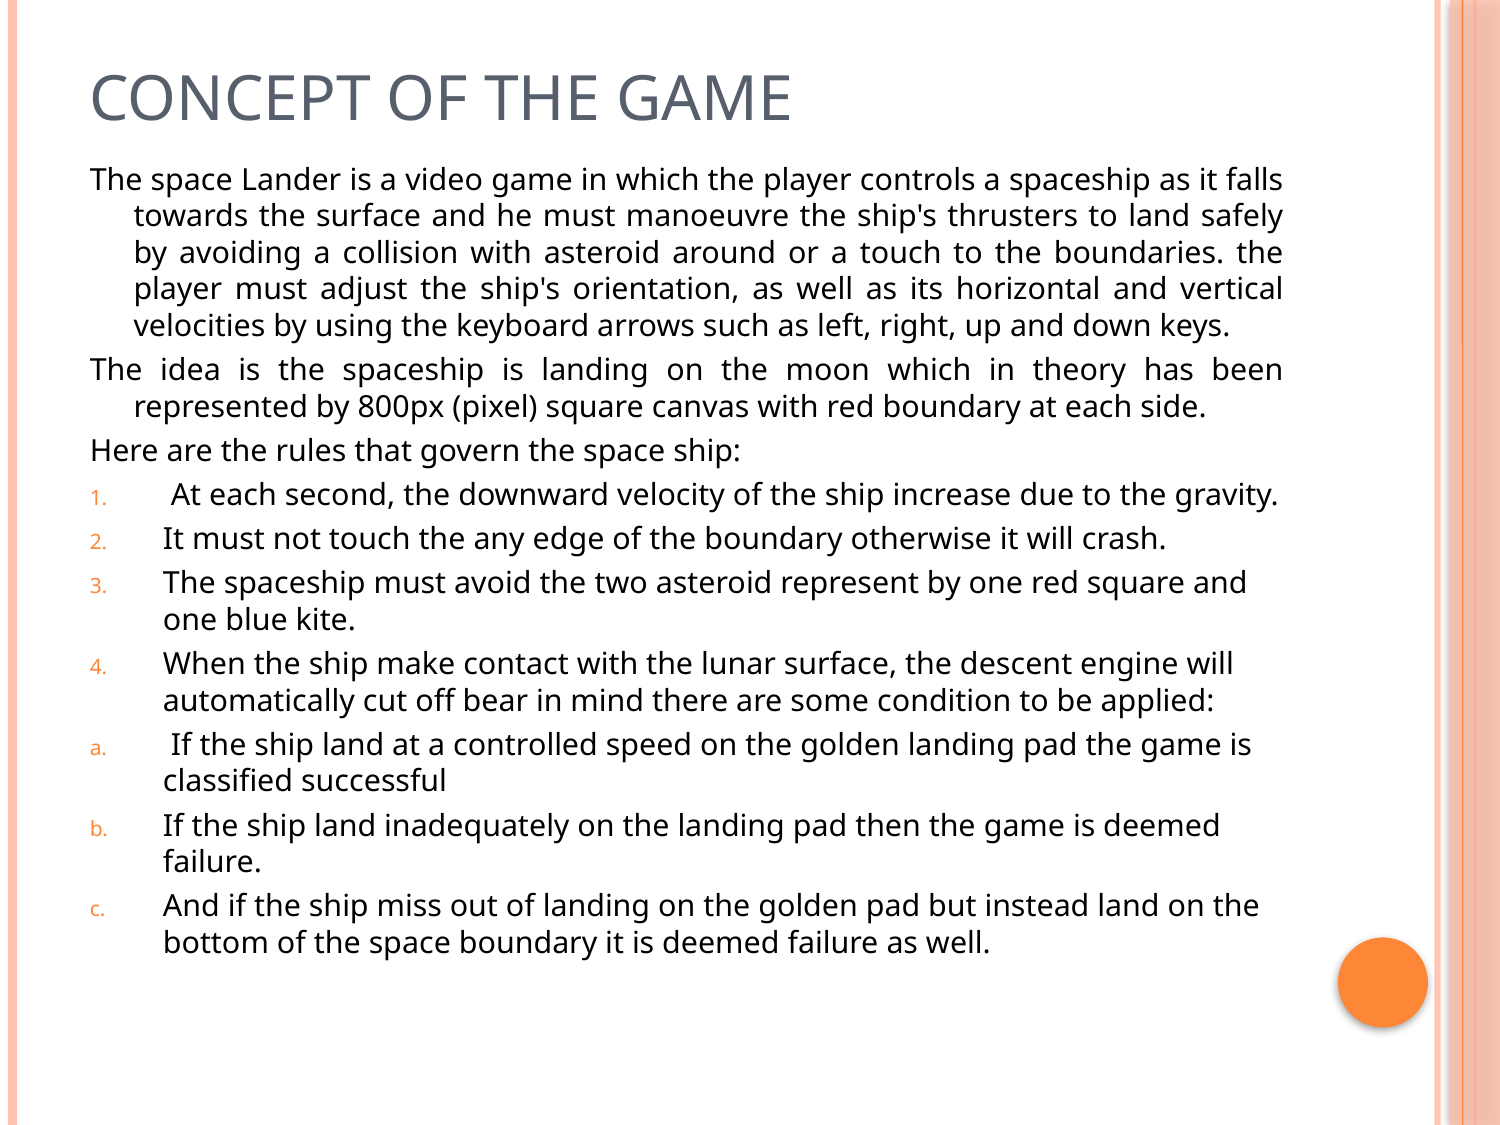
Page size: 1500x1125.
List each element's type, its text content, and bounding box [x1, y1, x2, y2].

list The space Lander is a video game in which the player controls a spaceship as it falls towards the surface and he must manoeuvre the ship's thrusters to land safely by avoiding a collision with asteroid around or a touch to the boundaries. the player must adjust the ship's orientation, as well as its horizontal and vertical velocities by using the keyboard arrows such as left, right, up and down keys. The idea is the spaceship is landing on the moon which in theory has been represented by 800px (pixel) square canvas with red boundary at each side. Here are the rules that govern the space ship: At each second, the downward velocity of the ship increase due to the gravity. It must not touch the any edge of the boundary otherwise it will crash. The spaceship must avoid the two asteroid represent by one red square and one blue kite. When the ship make contact with the lunar surface, the descent engine will automatically cut off bear in mind there are some condition to be applied: If the ship land at a controlled speed on the golden landing pad the game is classified successful If the ship land inadequately on the landing pad then the game is deemed failure. And if the ship miss out of landing on the golden pad but instead land on the bottom of the space boundary it is deemed failure as well. [75, 152, 1300, 1062]
title Concept of the game [75, 45, 1300, 141]
